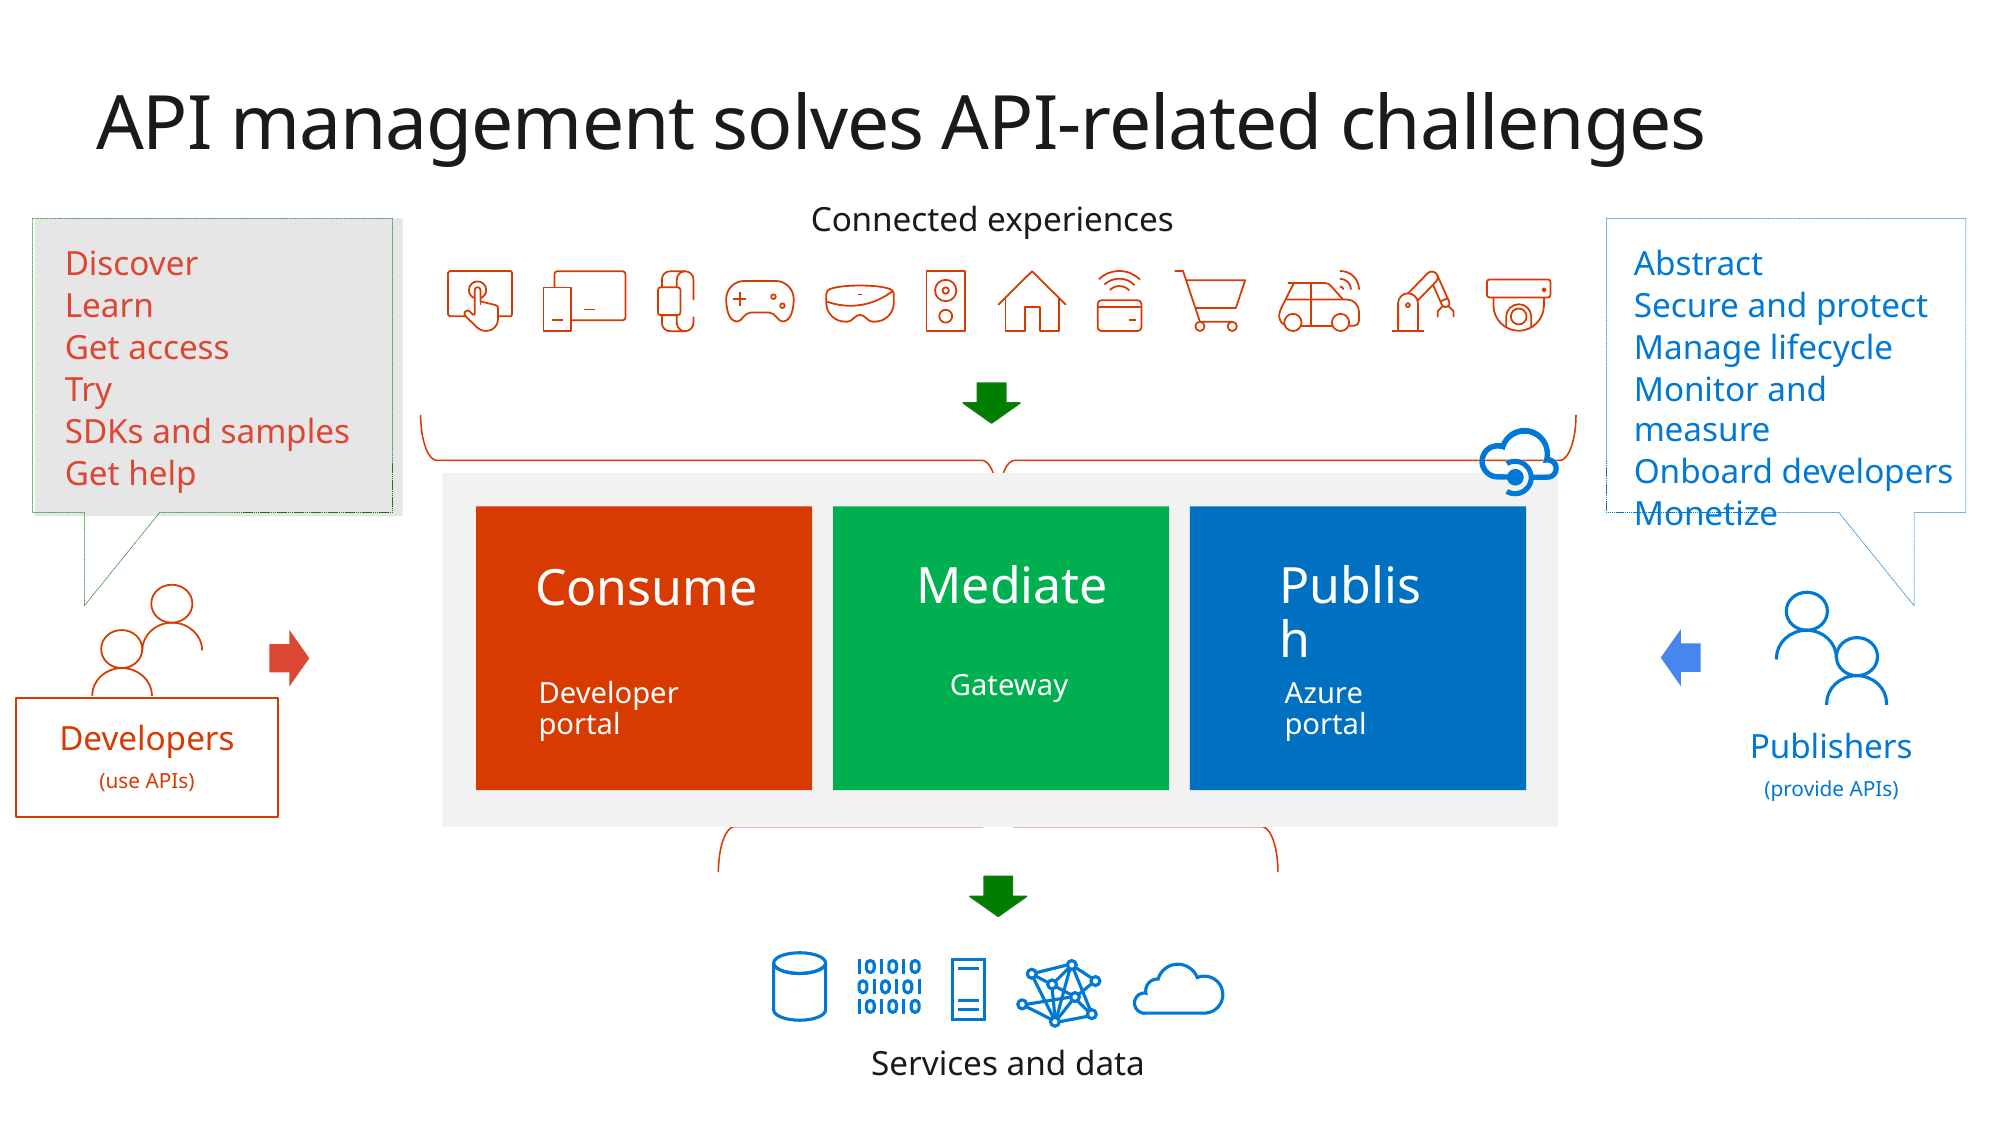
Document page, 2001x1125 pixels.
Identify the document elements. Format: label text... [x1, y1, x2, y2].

text_box API management solves API-related challenges [96, 74, 1904, 165]
text_box [969, 875, 1028, 917]
text_box Services and data [871, 1042, 1146, 1083]
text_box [420, 414, 1577, 873]
text_box [1660, 628, 1700, 687]
text_box Connected experiences [810, 198, 1175, 239]
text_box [16, 584, 279, 819]
text_box [962, 382, 1021, 414]
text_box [32, 218, 403, 606]
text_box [1588, 218, 1986, 606]
text_box [279, 629, 310, 688]
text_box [1700, 606, 1963, 827]
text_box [447, 270, 1551, 332]
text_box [773, 952, 1224, 1027]
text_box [441, 422, 1559, 828]
